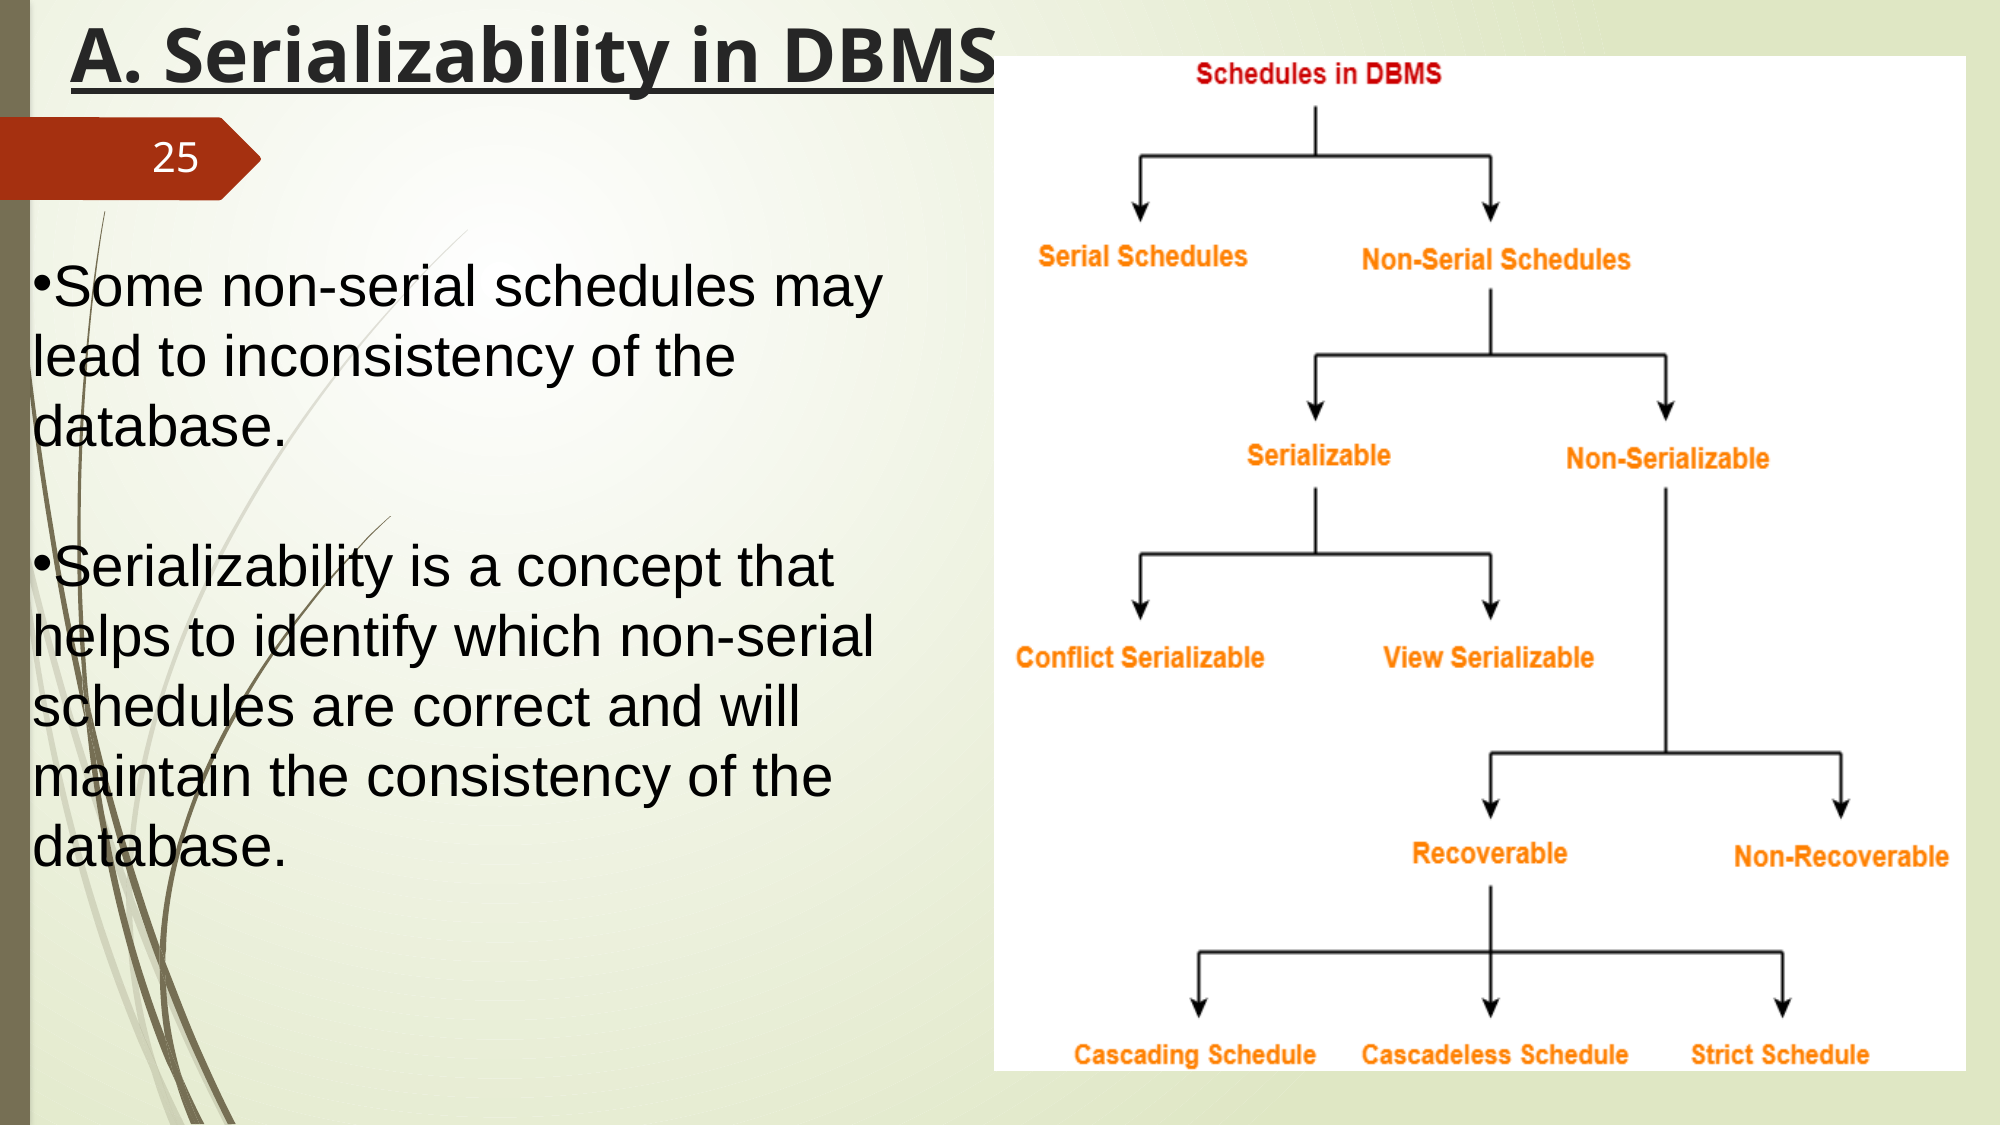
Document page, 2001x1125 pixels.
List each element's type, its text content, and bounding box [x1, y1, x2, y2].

slide_number 25 [87, 129, 216, 190]
title A. Serializability in DBMS- [55, 0, 1518, 211]
picture [994, 56, 1966, 1071]
text_box Some non-serial schedules may lead to inconsistency of the database. Serializability is a concept that helps to identify which non-serial schedules are correct and will maintain the consistency of the database. [17, 240, 970, 886]
